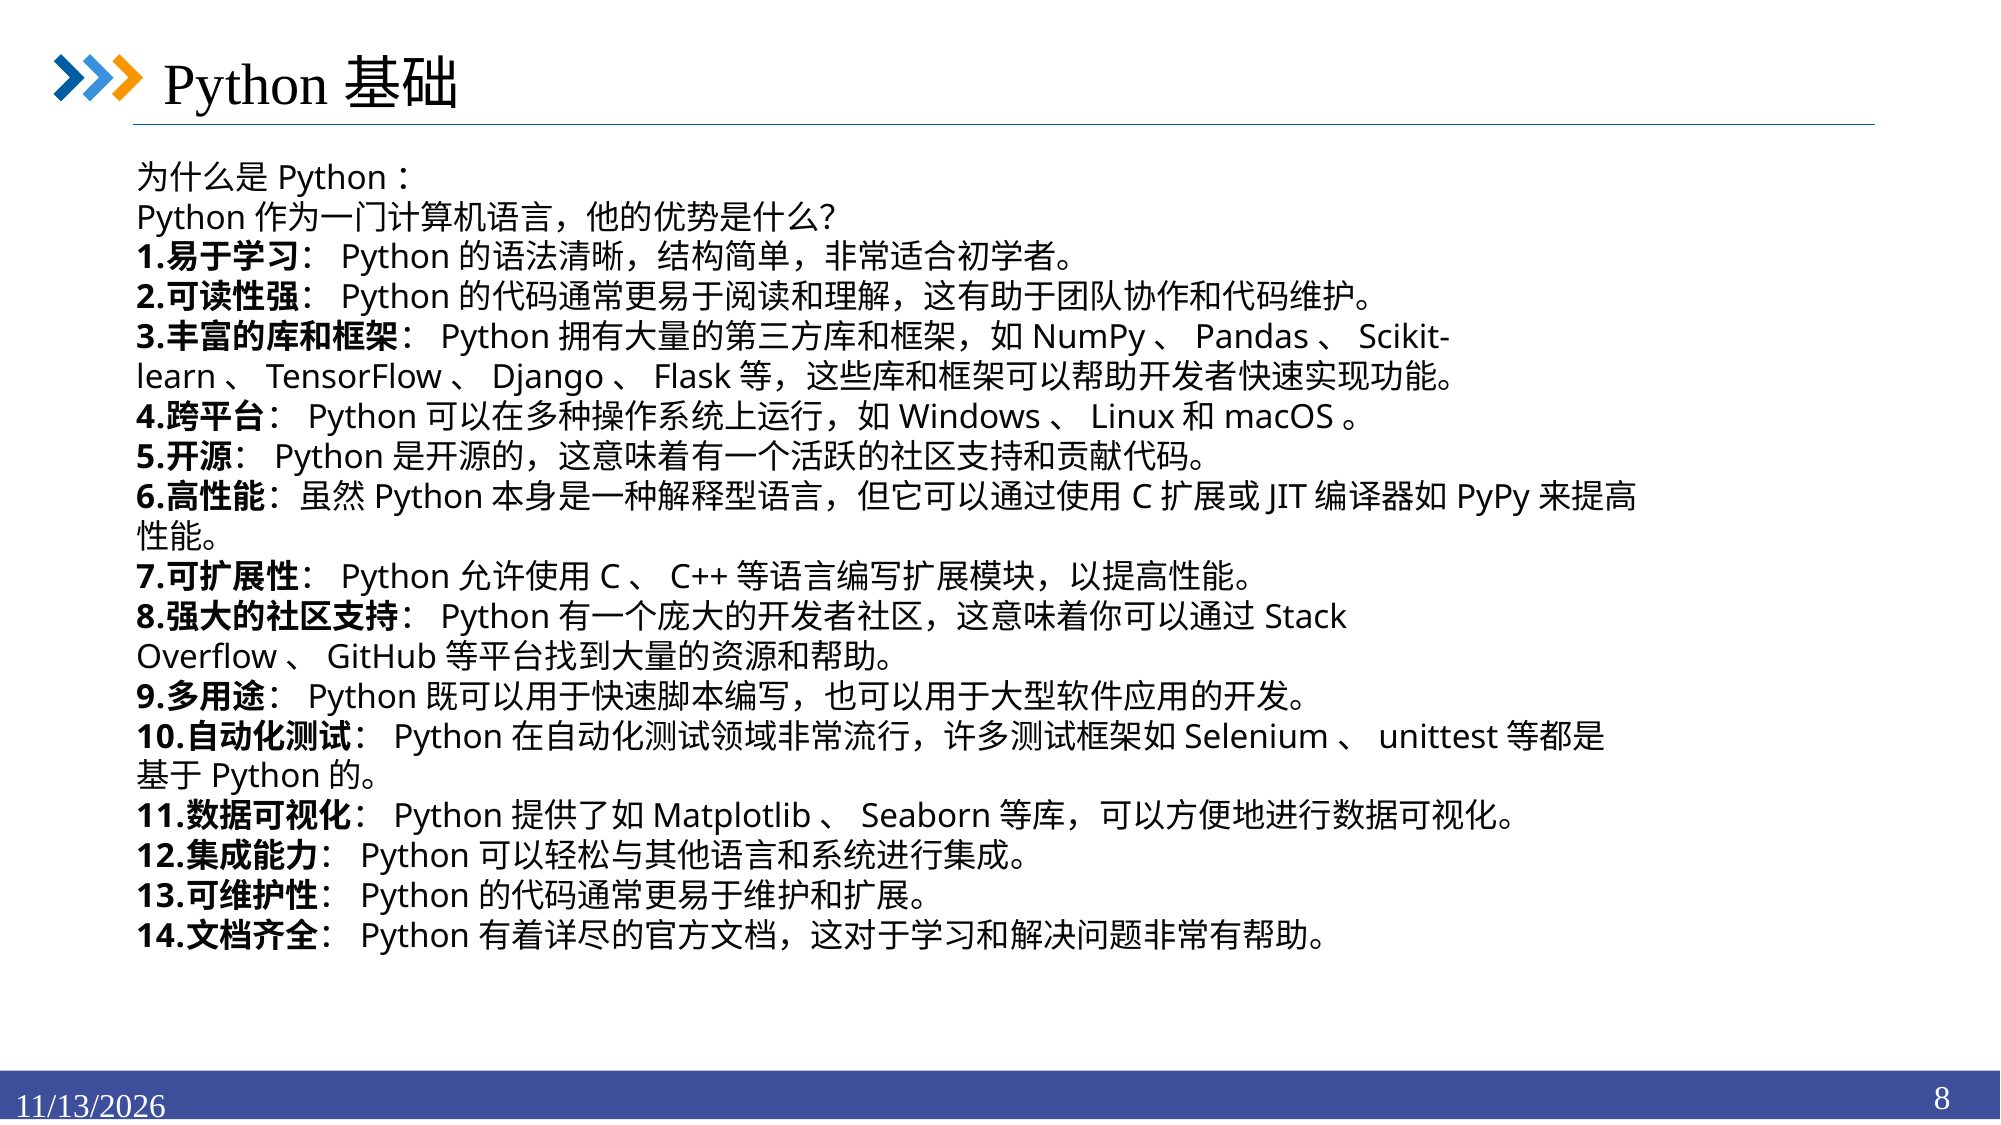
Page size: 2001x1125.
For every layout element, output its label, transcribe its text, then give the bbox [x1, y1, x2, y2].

text_box Python基础 [148, 39, 768, 124]
text_box 为什么是Python： Python作为一门计算机语言，他的优势是什么？ 易于学习：Python的语法清晰，结构简单，非常适合初学者。 可读性强：Python的代码通常更易于阅读和理解，这有助于团队协作和代码维护。 丰富的库和框架：Python拥有大量的第三方库和框架，如NumPy、Pandas、Scikit-learn、TensorFlow、Django、Flask等，这些库和框架可以帮助开发者快速实现功能。 跨平台：Python可以在多种操作系统上运行，如Windows、Linux和macOS。 开源：Python是开源的，这意味着有一个活跃的社区支持和贡献代码。 高性能：虽然Python本身是一种解释型语言，但它可以通过使用C扩展或JIT编译器如PyPy来提高性能。 可扩展性：Python允许使用C、C++等语言编写扩展模块，以提高性能。 强大的社区支持：Python有一个庞大的开发者社区，这意味着你可以通过Stack Overflow、GitHub等平台找到大量的资源和帮助。 多用途：Python既可以用于快速脚本编写，也可以用于大型软件应用的开发。 自动化测试：Python在自动化测试领域非常流行，许多测试框架如Selenium、unittest等都是基于Python的。 数据可视化：Python提供了如Matplotlib、Seaborn等库，可以方便地进行数据可视化。 集成能力：Python可以轻松与其他语言和系统进行集成。 可维护性：Python的代码通常更易于维护和扩展。 文档齐全：Python有着详尽的官方文档，这对于学习和解决问题非常有帮助。 [121, 148, 1655, 1007]
